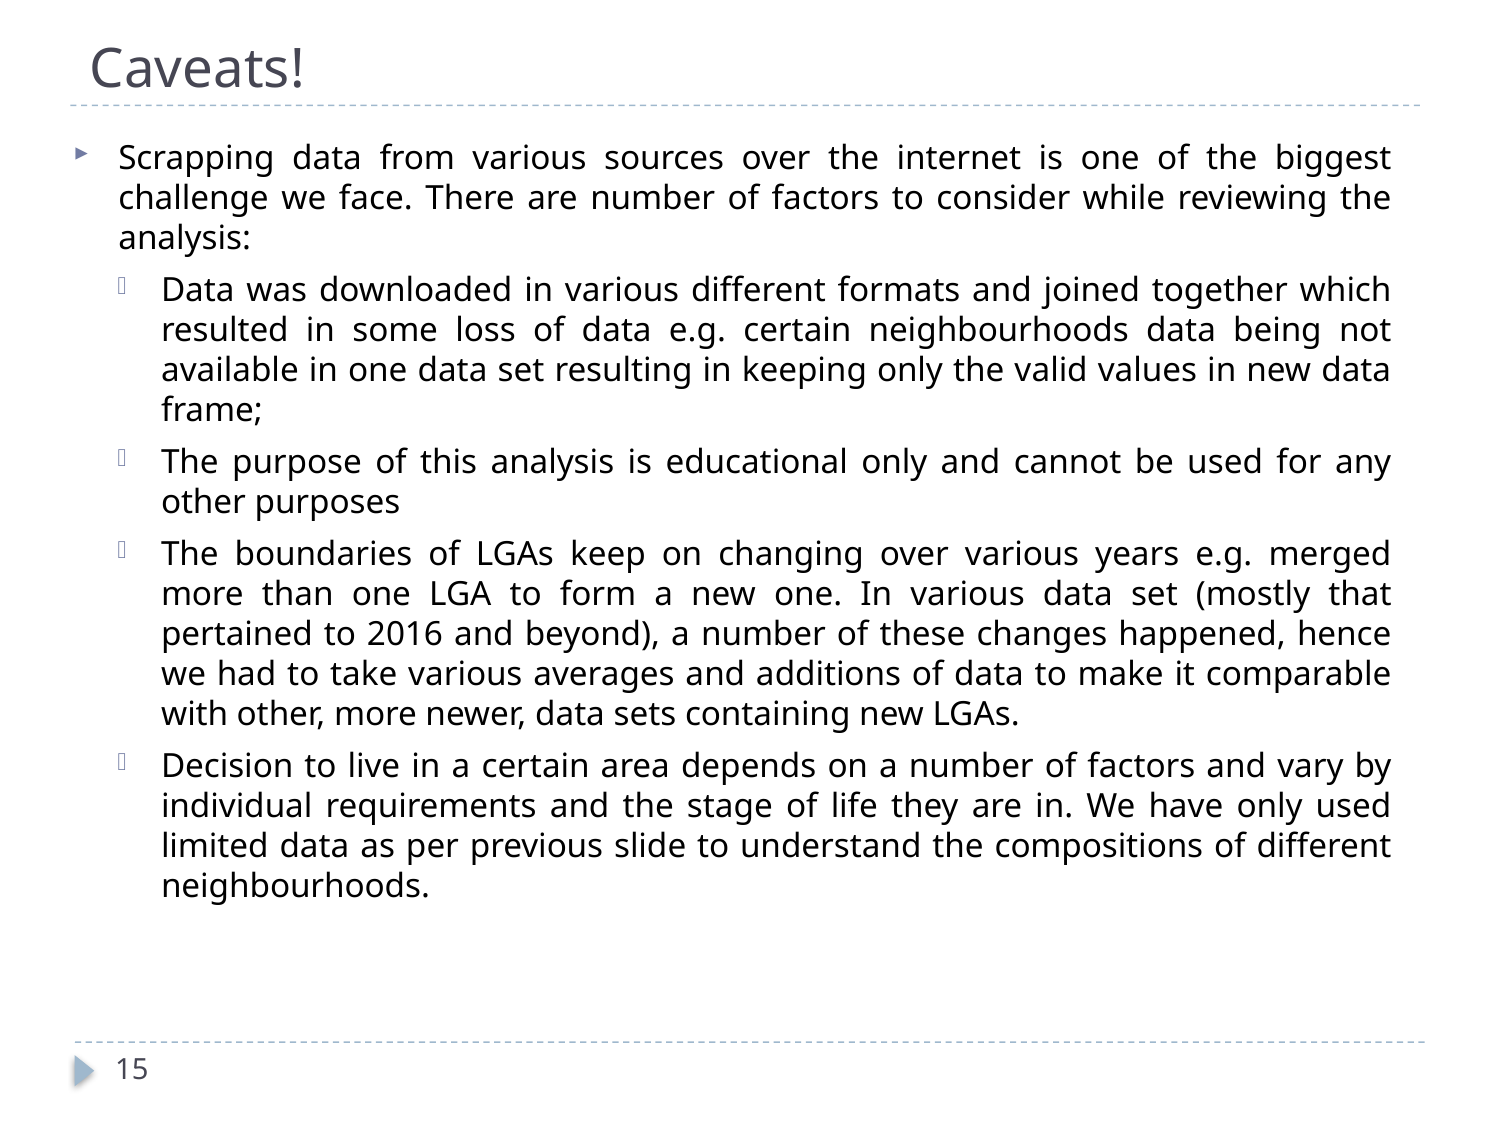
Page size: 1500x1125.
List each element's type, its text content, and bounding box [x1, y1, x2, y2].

list Scrapping data from various sources over the internet is one of the biggest challenge we face. There are number of factors to consider while reviewing the analysis: Data was downloaded in various different formats and joined together which resulted in some loss of data e.g. certain neighbourhoods data being not available in one data set resulting in keeping only the valid values in new data frame; The purpose of this analysis is educational only and cannot be used for any other purposes The boundaries of LGAs keep on changing over various years e.g. merged more than one LGA to form a new one. In various data set (mostly that pertained to 2016 and beyond), a number of these changes happened, hence we had to take various averages and additions of data to make it comparable with other, more newer, data sets containing new LGAs. Decision to live in a certain area depends on a number of factors and vary by individual requirements and the stage of life they are in. We have only used limited data as per previous slide to understand the compositions of different neighbourhoods. [58, 128, 1409, 939]
slide_number 15 [100, 1042, 426, 1103]
title Caveats! [75, 24, 1425, 106]
